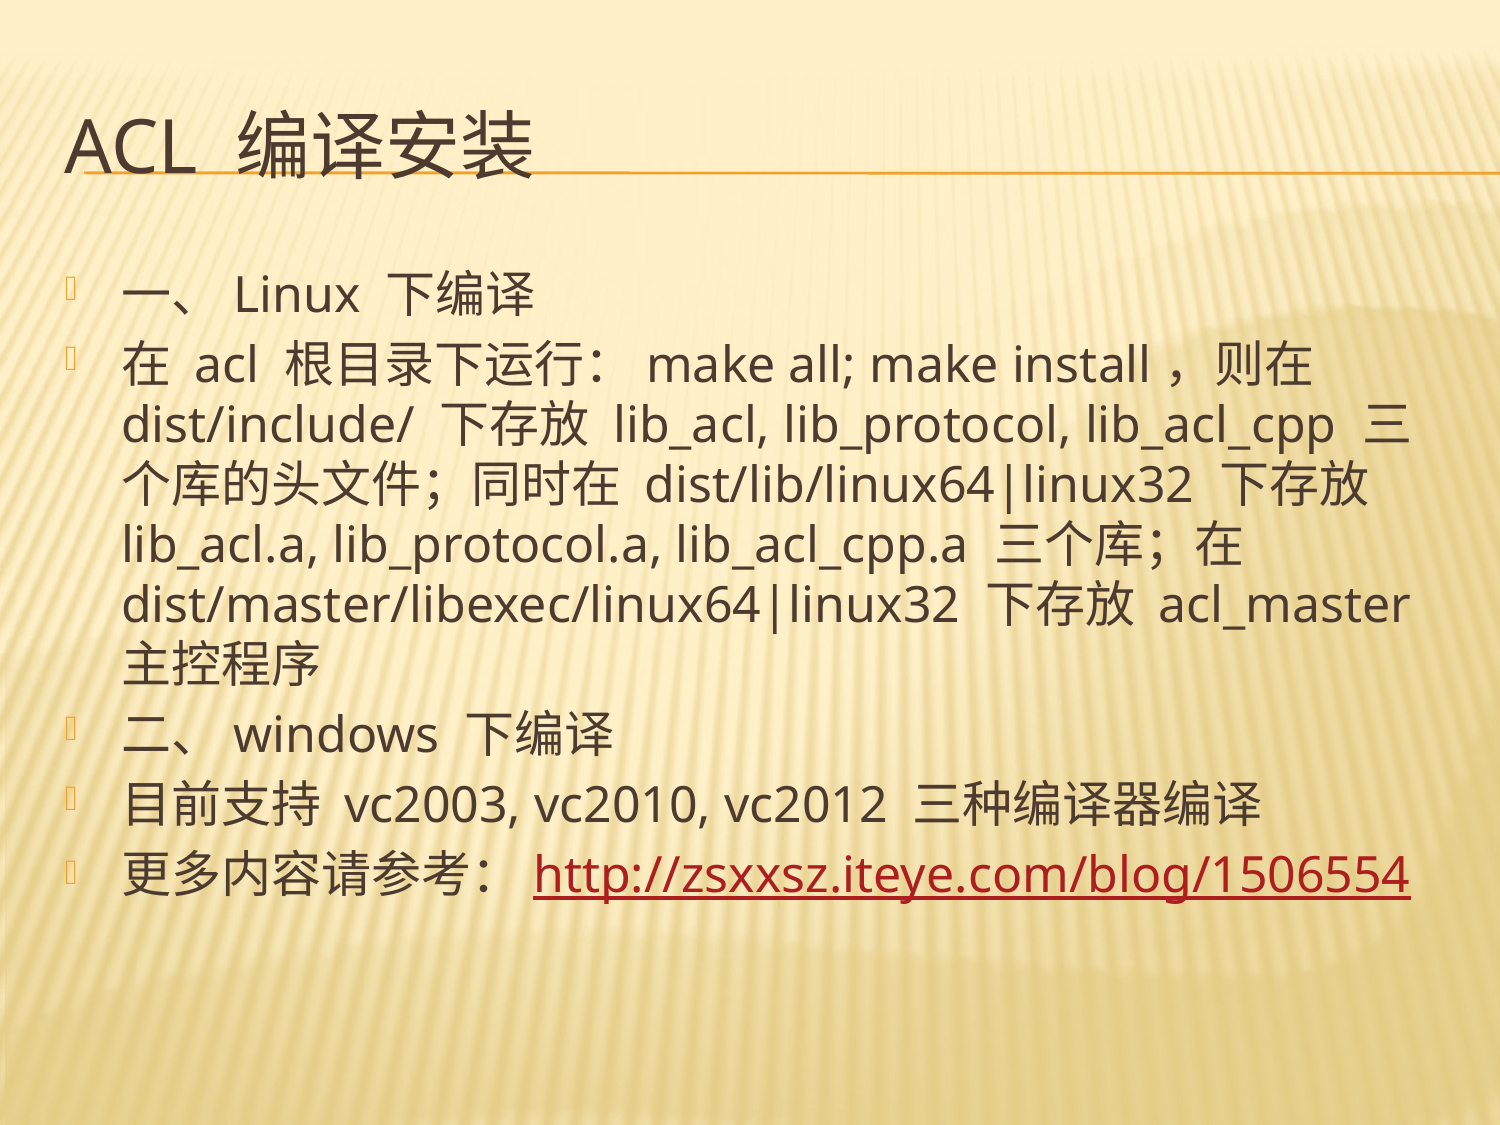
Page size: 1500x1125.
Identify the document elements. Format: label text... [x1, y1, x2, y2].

title ACL 编译安装 [50, 75, 1475, 213]
list 一、Linux 下编译 在 acl 根目录下运行：make all; make install，则在 dist/include/ 下存放 lib_acl, lib_protocol, lib_acl_cpp 三个库的头文件；同时在 dist/lib/linux64|linux32 下存放 lib_acl.a, lib_protocol.a, lib_acl_cpp.a 三个库；在 dist/master/libexec/linux64|linux32 下存放 acl_master 主控程序 二、windows 下编译 目前支持 vc2003, vc2010, vc2012 三种编译器编译 更多内容请参考：http://zsxxsz.iteye.com/blog/1506554 [50, 254, 1475, 998]
